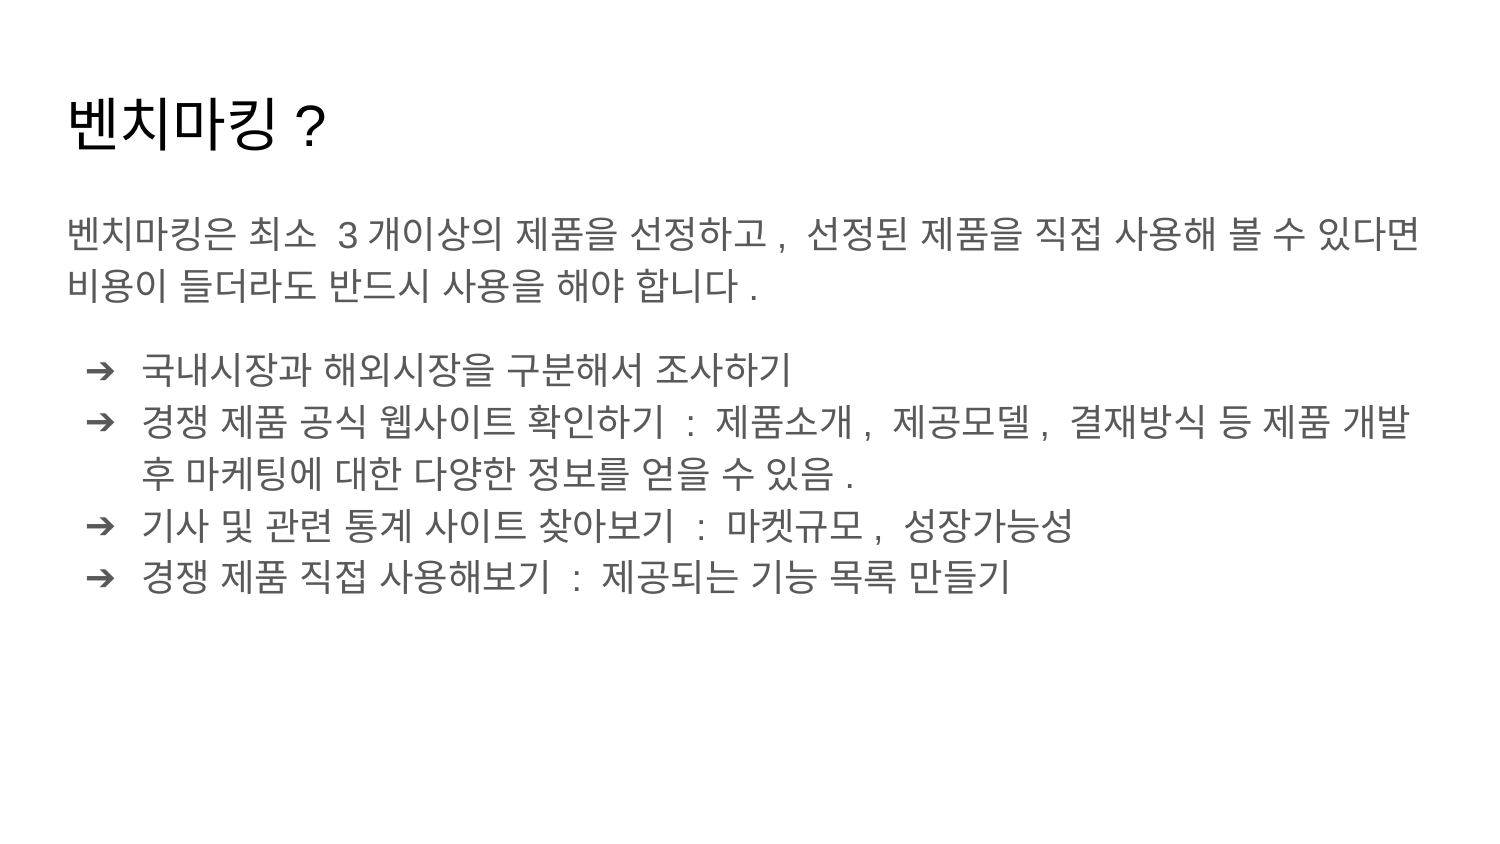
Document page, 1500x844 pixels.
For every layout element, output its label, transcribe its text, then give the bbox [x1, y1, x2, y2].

title 벤치마킹? [51, 72, 1449, 167]
list 벤치마킹은 최소 3개이상의 제품을 선정하고, 선정된 제품을 직접 사용해 볼 수 있다면 비용이 들더라도 반드시 사용을 해야 합니다. 국내시장과 해외시장을 구분해서 조사하기 경쟁 제품 공식 웹사이트 확인하기 : 제품소개, 제공모델, 결재방식 등 제품 개발 후 마케팅에 대한 다양한 정보를 얻을 수 있음. 기사 및 관련 통계 사이트 찾아보기 : 마켓규모, 성장가능성 경쟁 제품 직접 사용해보기 : 제공되는 기능 목록 만들기 [51, 189, 1449, 750]
